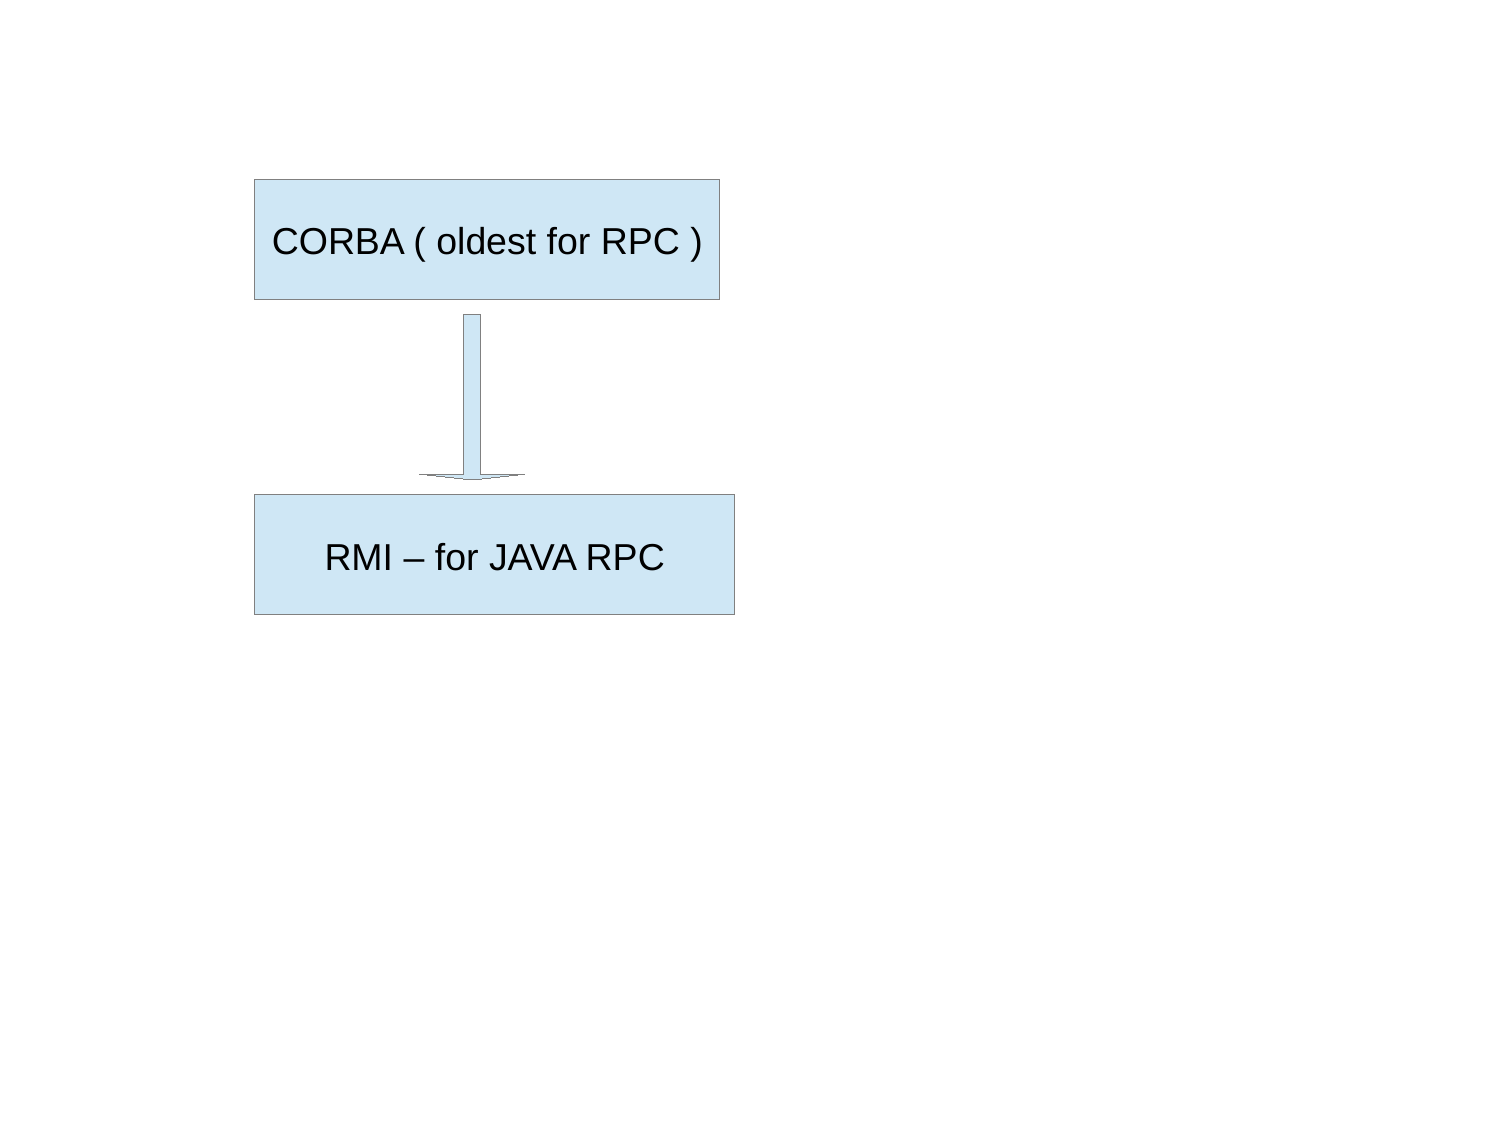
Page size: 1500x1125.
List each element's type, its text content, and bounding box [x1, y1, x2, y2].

text_box RMI – for JAVA RPC [254, 494, 735, 615]
text_box CORBA ( oldest for RPC ) [254, 179, 720, 300]
text_box [419, 314, 525, 480]
